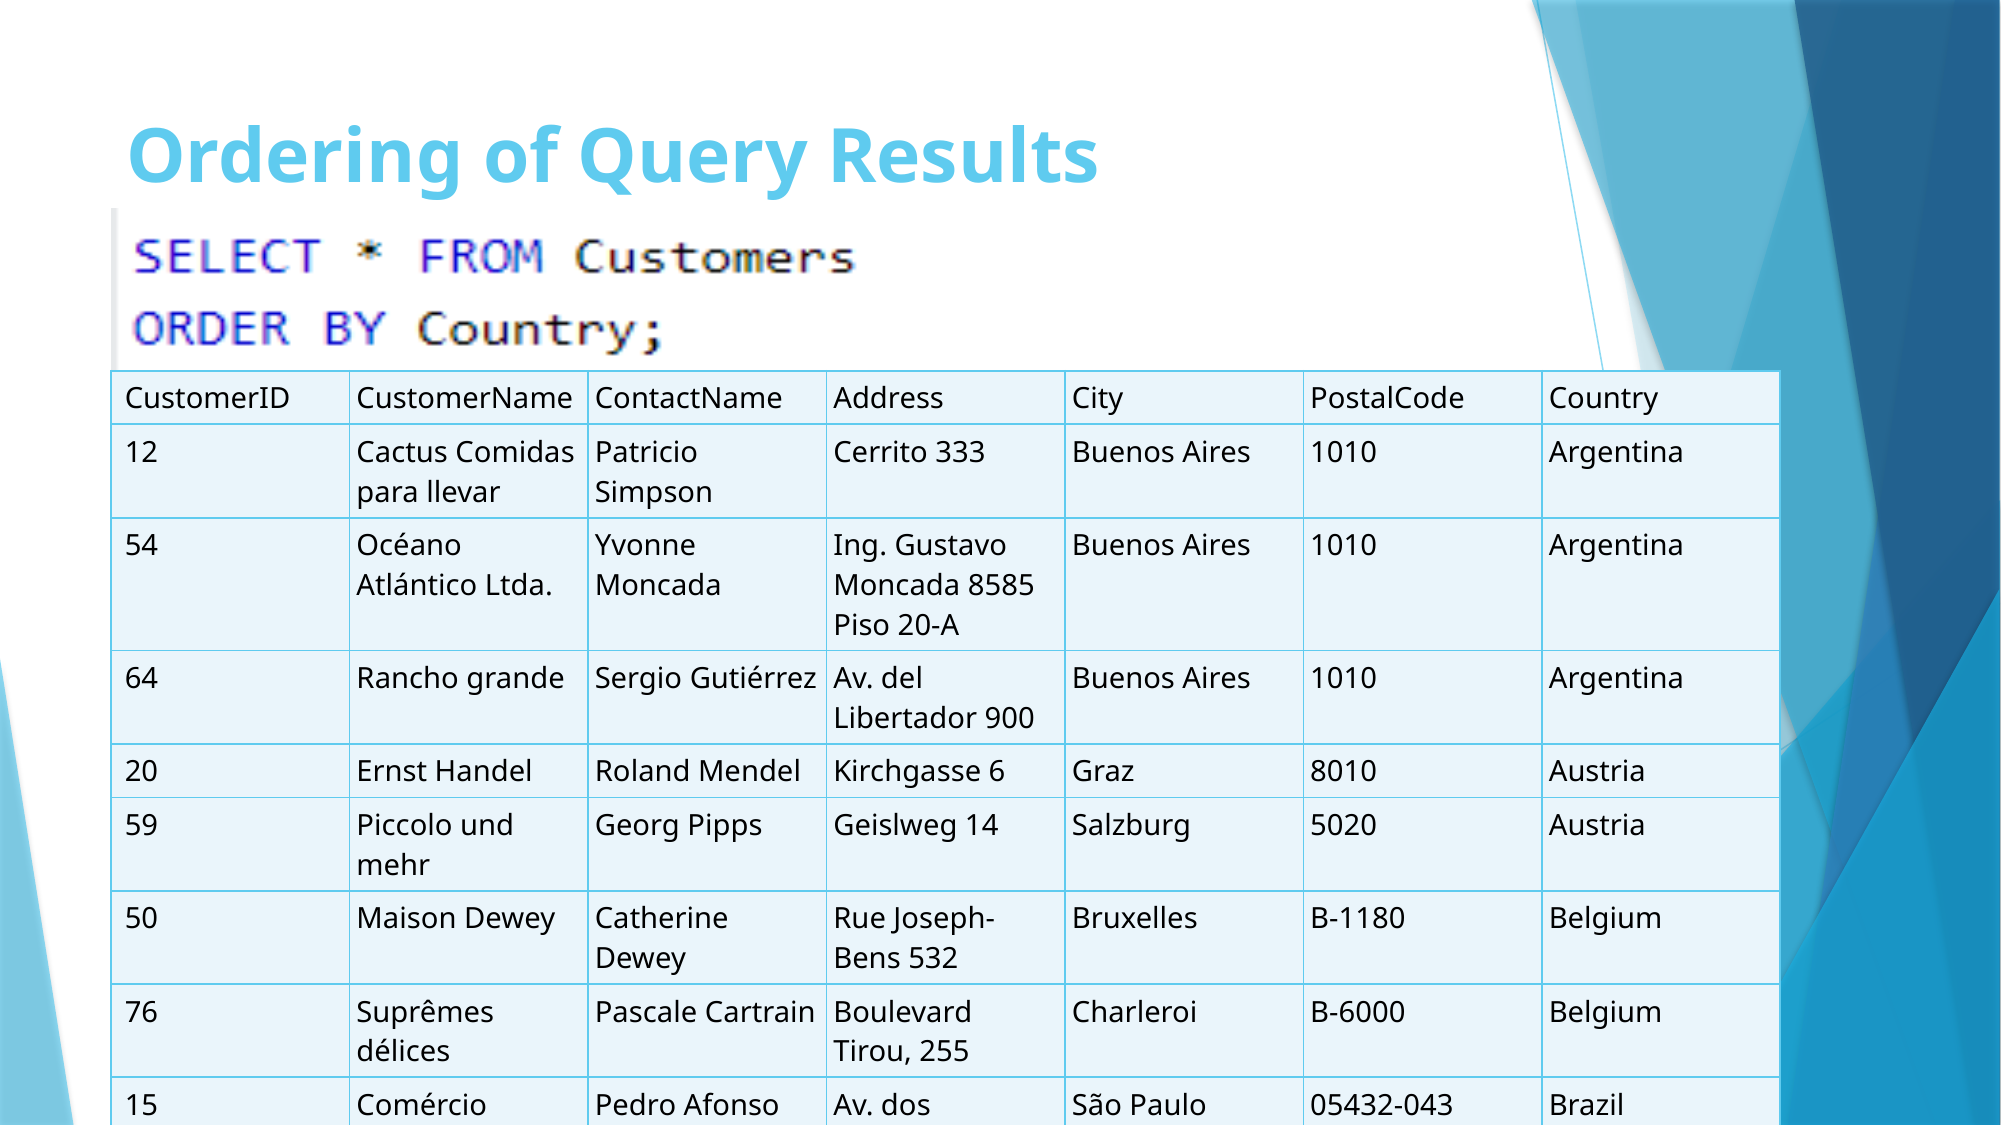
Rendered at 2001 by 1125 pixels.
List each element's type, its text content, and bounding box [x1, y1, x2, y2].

table_cell 50 [112, 892, 349, 983]
table_cell Piccolo und mehr [350, 798, 587, 890]
table_cell Pascale Cartrain [589, 985, 826, 1076]
table_cell Argentina [1543, 651, 1779, 743]
table_header City [1066, 372, 1303, 423]
table_cell 8010 [1304, 745, 1541, 797]
table_header PostalCode [1304, 372, 1541, 423]
table_cell Patricio Simpson [589, 425, 826, 517]
table_header CustomerID [112, 402, 349, 423]
table_cell Georg Pipps [589, 798, 826, 890]
table_cell 20 [112, 745, 349, 797]
table_cell Yvonne Moncada [589, 519, 826, 650]
table_cell Geislweg 14 [827, 798, 1064, 890]
table_header ContactName [589, 403, 826, 423]
table_cell 05432-043 [1304, 1078, 1541, 1125]
table_cell 64 [112, 651, 349, 743]
table_cell Belgium [1543, 892, 1779, 983]
table_cell Cerrito 333 [827, 425, 1064, 517]
title Ordering of Query Results [111, 99, 1522, 317]
table_cell Océano Atlántico Ltda. [350, 519, 587, 650]
table_cell Pedro Afonso [589, 1078, 826, 1125]
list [110, 207, 937, 395]
table_cell 12 [112, 425, 349, 517]
table_cell Rancho grande [350, 651, 587, 743]
table_cell Sergio Gutiérrez [589, 651, 826, 743]
table_cell B-6000 [1304, 985, 1541, 1076]
table_cell Argentina [1543, 425, 1779, 517]
table_cell Belgium [1543, 985, 1779, 1076]
table_cell Ernst Handel [350, 745, 587, 797]
table_cell Salzburg [1066, 798, 1303, 890]
table_cell 54 [112, 519, 349, 650]
table_cell São Paulo [1066, 1078, 1303, 1125]
table_cell 1010 [1304, 425, 1541, 517]
table_cell Buenos Aires [1066, 651, 1303, 743]
table_cell Comércio Mineiro [350, 1078, 587, 1125]
table_cell 1010 [1304, 651, 1541, 743]
table_cell 5020 [1304, 798, 1541, 890]
table_cell B-1180 [1304, 892, 1541, 983]
table_cell Cactus Comidas para llevar [350, 425, 587, 517]
table_cell Graz [1066, 745, 1303, 797]
table_cell Charleroi [1066, 985, 1303, 1076]
table_cell Austria [1543, 745, 1779, 797]
table_cell Catherine Dewey [589, 892, 826, 983]
table_header CustomerName [350, 403, 587, 423]
table_cell 59 [112, 798, 349, 890]
table_header Address [827, 372, 1064, 423]
table_cell Roland Mendel [589, 745, 826, 797]
table_cell Kirchgasse 6 [827, 745, 1064, 797]
table_cell Austria [1543, 798, 1779, 890]
table_cell Boulevard Tirou, 255 [827, 985, 1064, 1076]
table_cell Maison Dewey [350, 892, 587, 983]
table_cell 15 [112, 1078, 349, 1125]
table_cell Argentina [1543, 519, 1779, 650]
table_cell Bruxelles [1066, 892, 1303, 983]
table_cell Suprêmes délices [350, 985, 587, 1076]
table_cell Buenos Aires [1066, 425, 1303, 517]
table_cell Av. del Libertador 900 [827, 651, 1064, 743]
table_cell 76 [112, 985, 349, 1076]
table_cell Rue Joseph-Bens 532 [827, 892, 1064, 983]
table_cell Av. dos Lusíadas, 23 [827, 1078, 1064, 1125]
table_cell 1010 [1304, 519, 1541, 650]
table_cell Brazil [1543, 1078, 1779, 1125]
table_header Country [1543, 372, 1779, 423]
table_cell Ing. Gustavo Moncada 8585 Piso 20-A [827, 519, 1064, 650]
table_cell Buenos Aires [1066, 519, 1303, 650]
